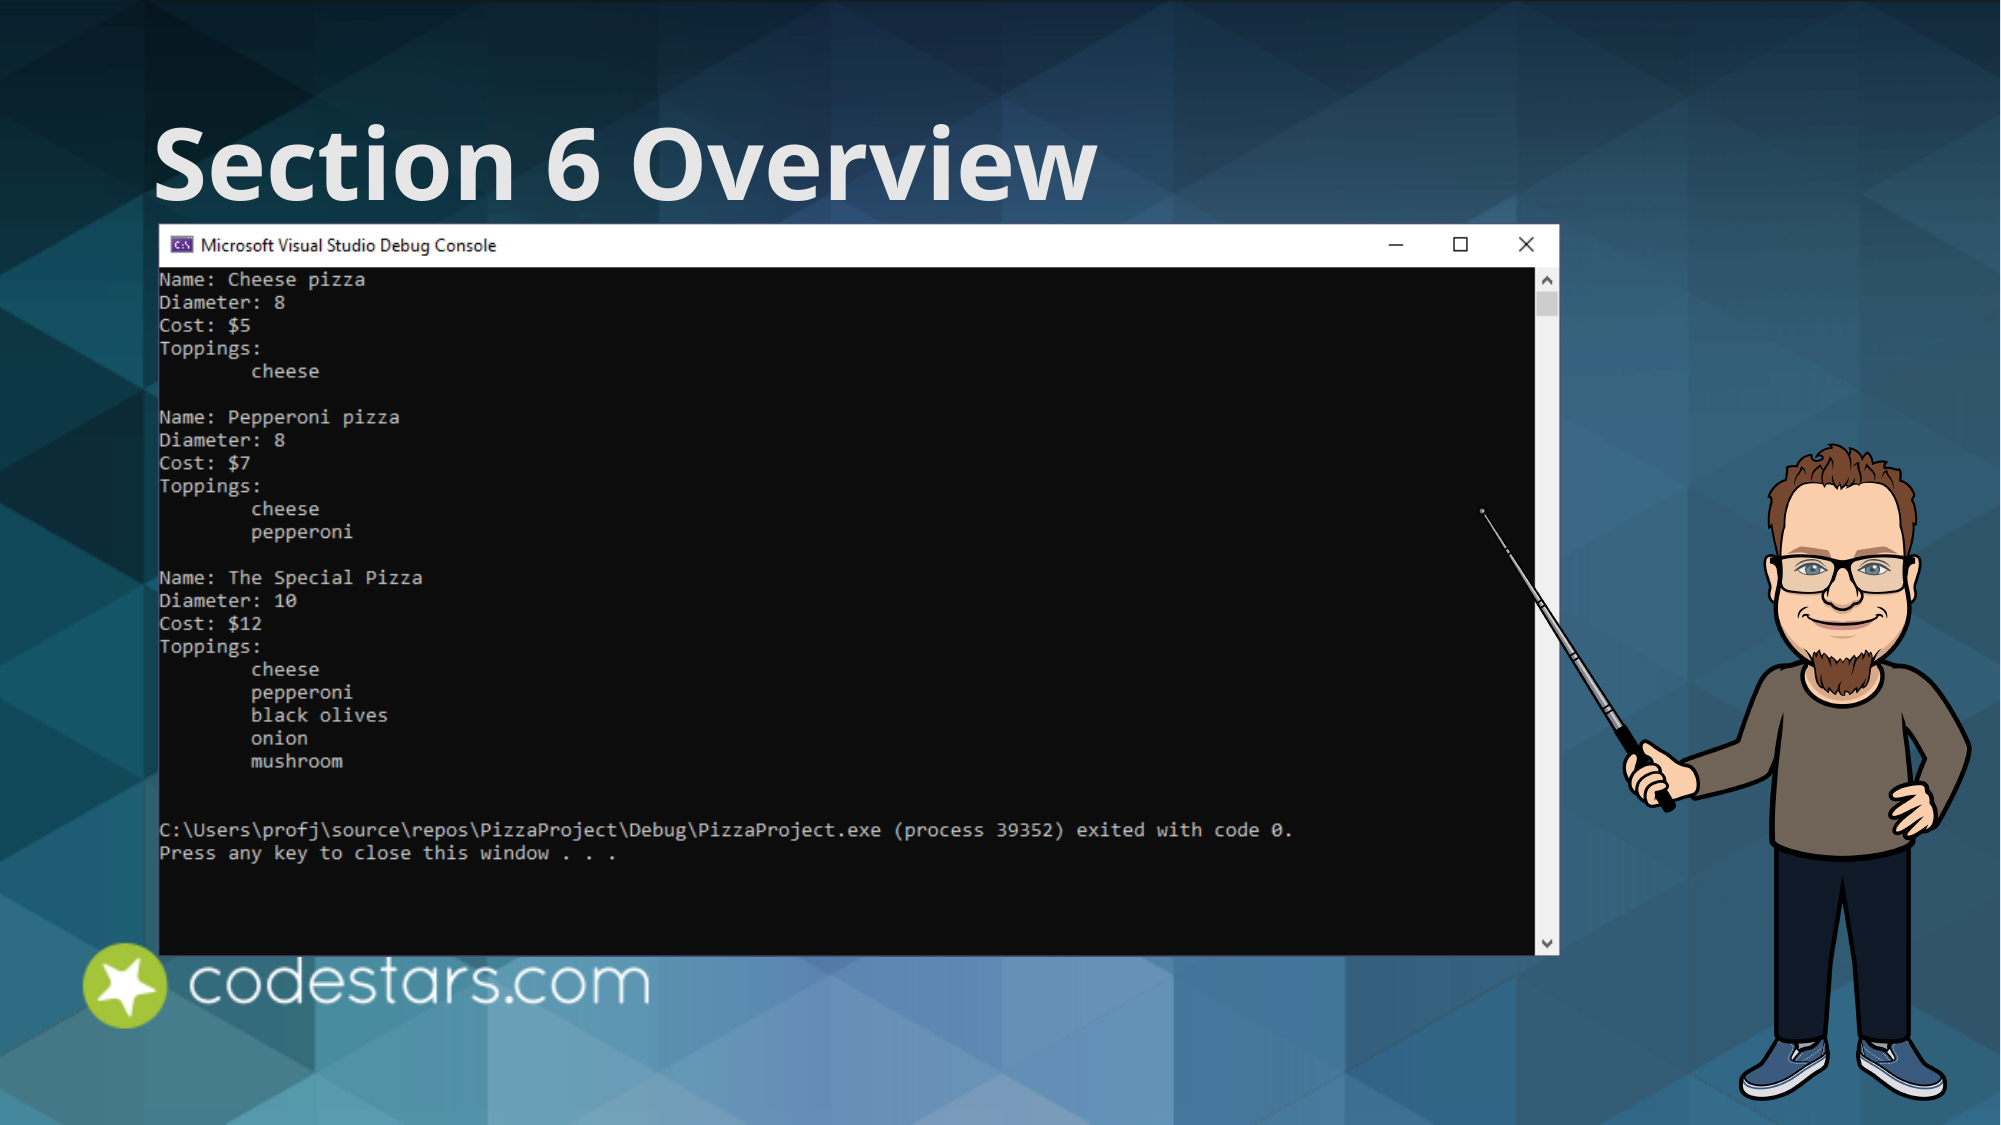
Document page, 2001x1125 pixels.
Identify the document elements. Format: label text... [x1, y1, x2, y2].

picture [0, 0, 2001, 1125]
title Section 6 Overview [137, 59, 1863, 278]
